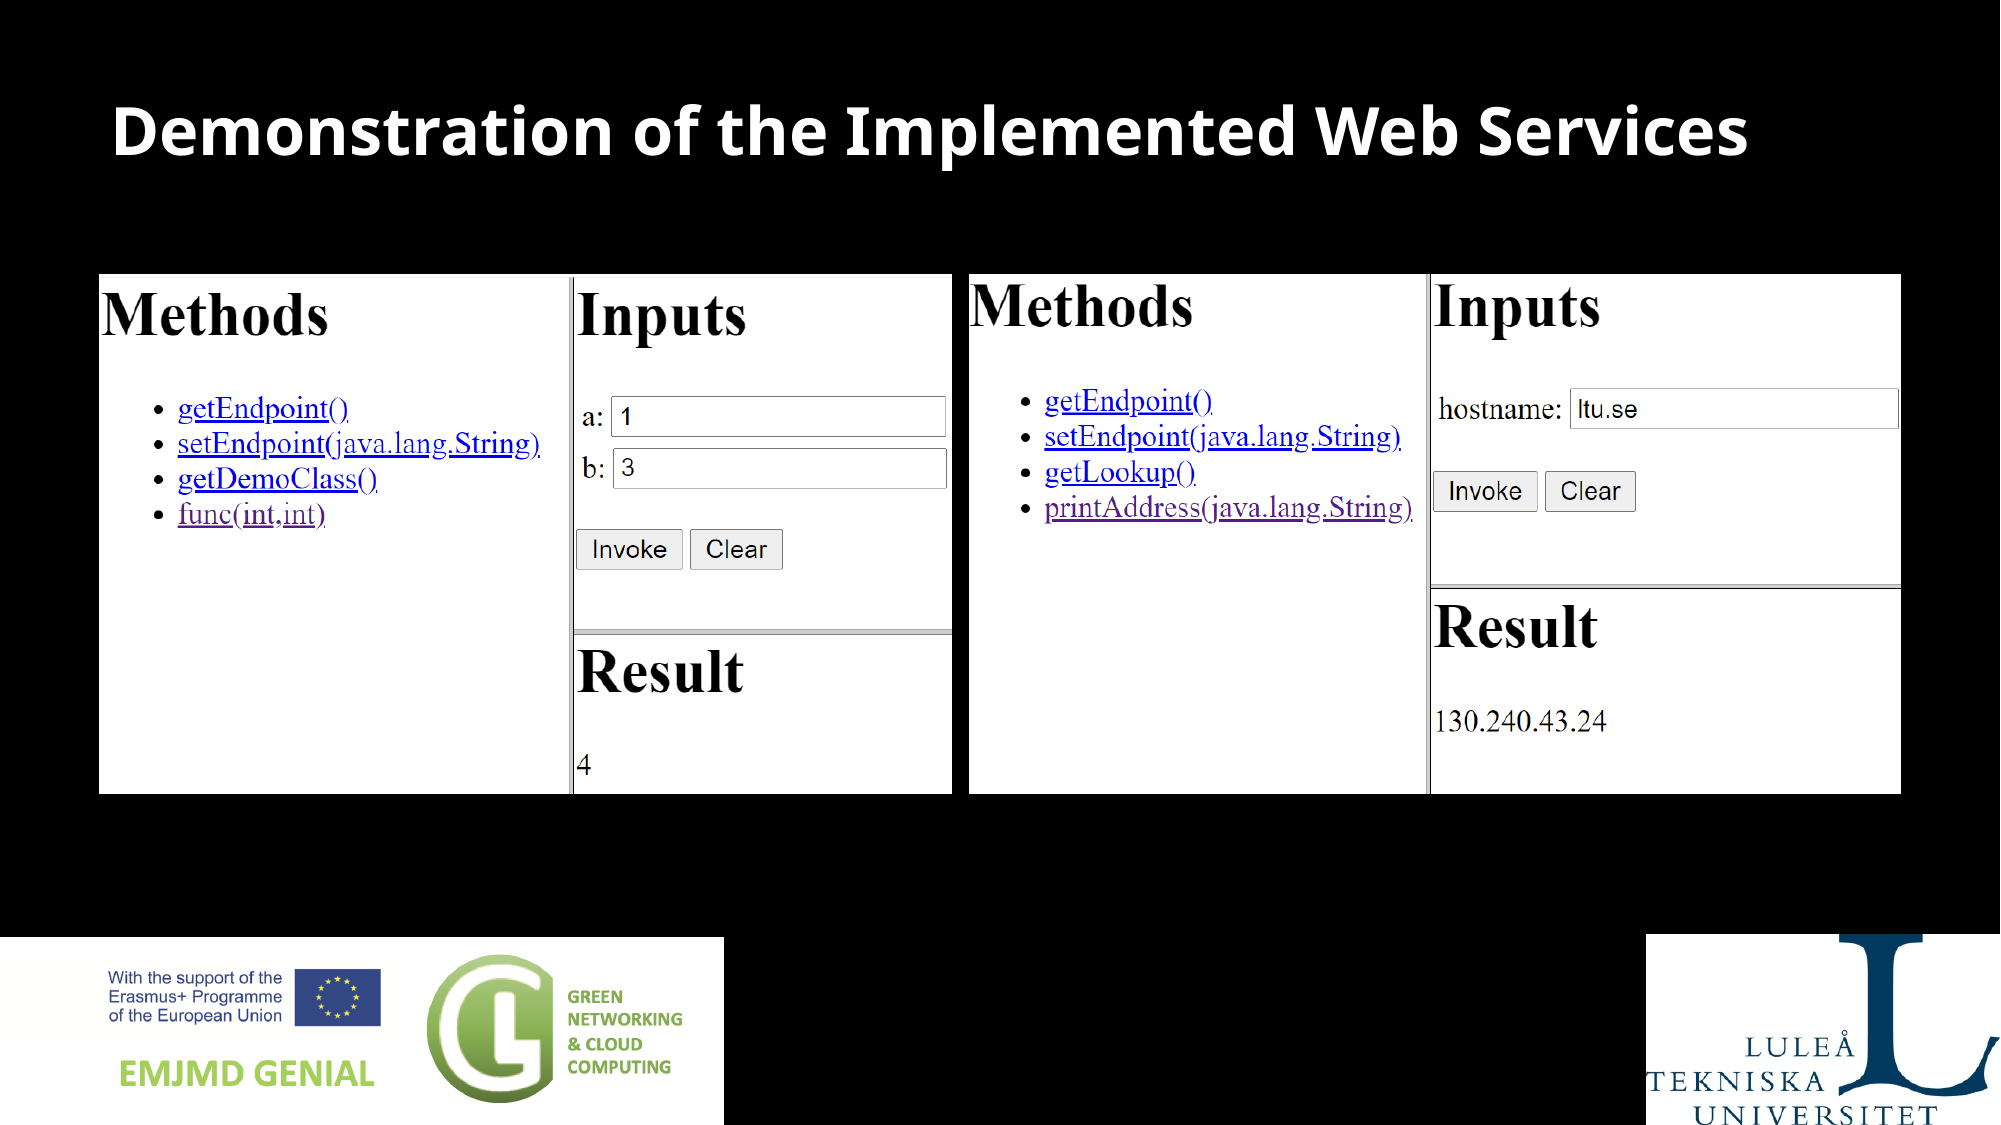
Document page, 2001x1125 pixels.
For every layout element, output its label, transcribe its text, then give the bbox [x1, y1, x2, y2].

picture [0, 937, 724, 1125]
picture [98, 273, 953, 795]
title Demonstration of the Implemented Web Services [94, 90, 1857, 196]
picture [968, 273, 1902, 795]
picture [1646, 934, 2000, 1125]
